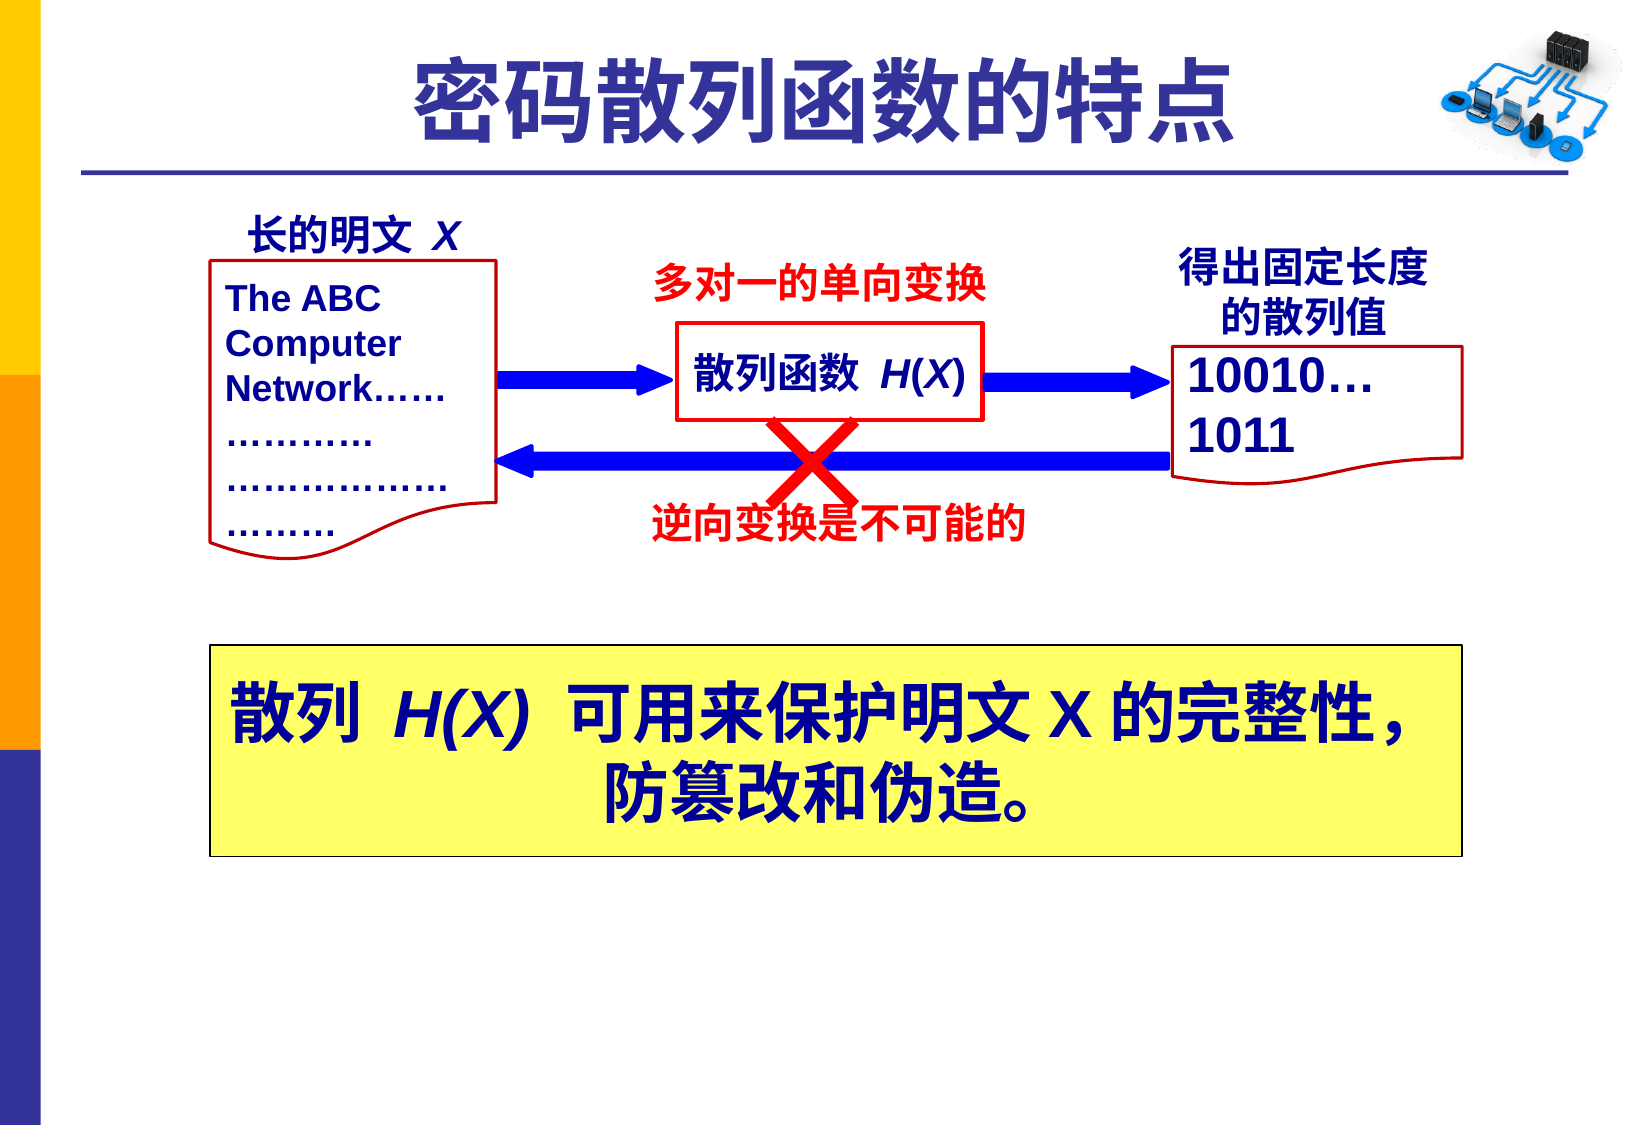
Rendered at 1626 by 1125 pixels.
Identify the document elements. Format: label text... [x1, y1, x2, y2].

text_box 散列 H(X) 可用来保护明文X的完整性， 防篡改和伪造。 [210, 645, 1463, 857]
picture [1438, 30, 1624, 165]
title 密码散列函数的特点 [81, 30, 1569, 161]
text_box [209, 201, 1463, 563]
